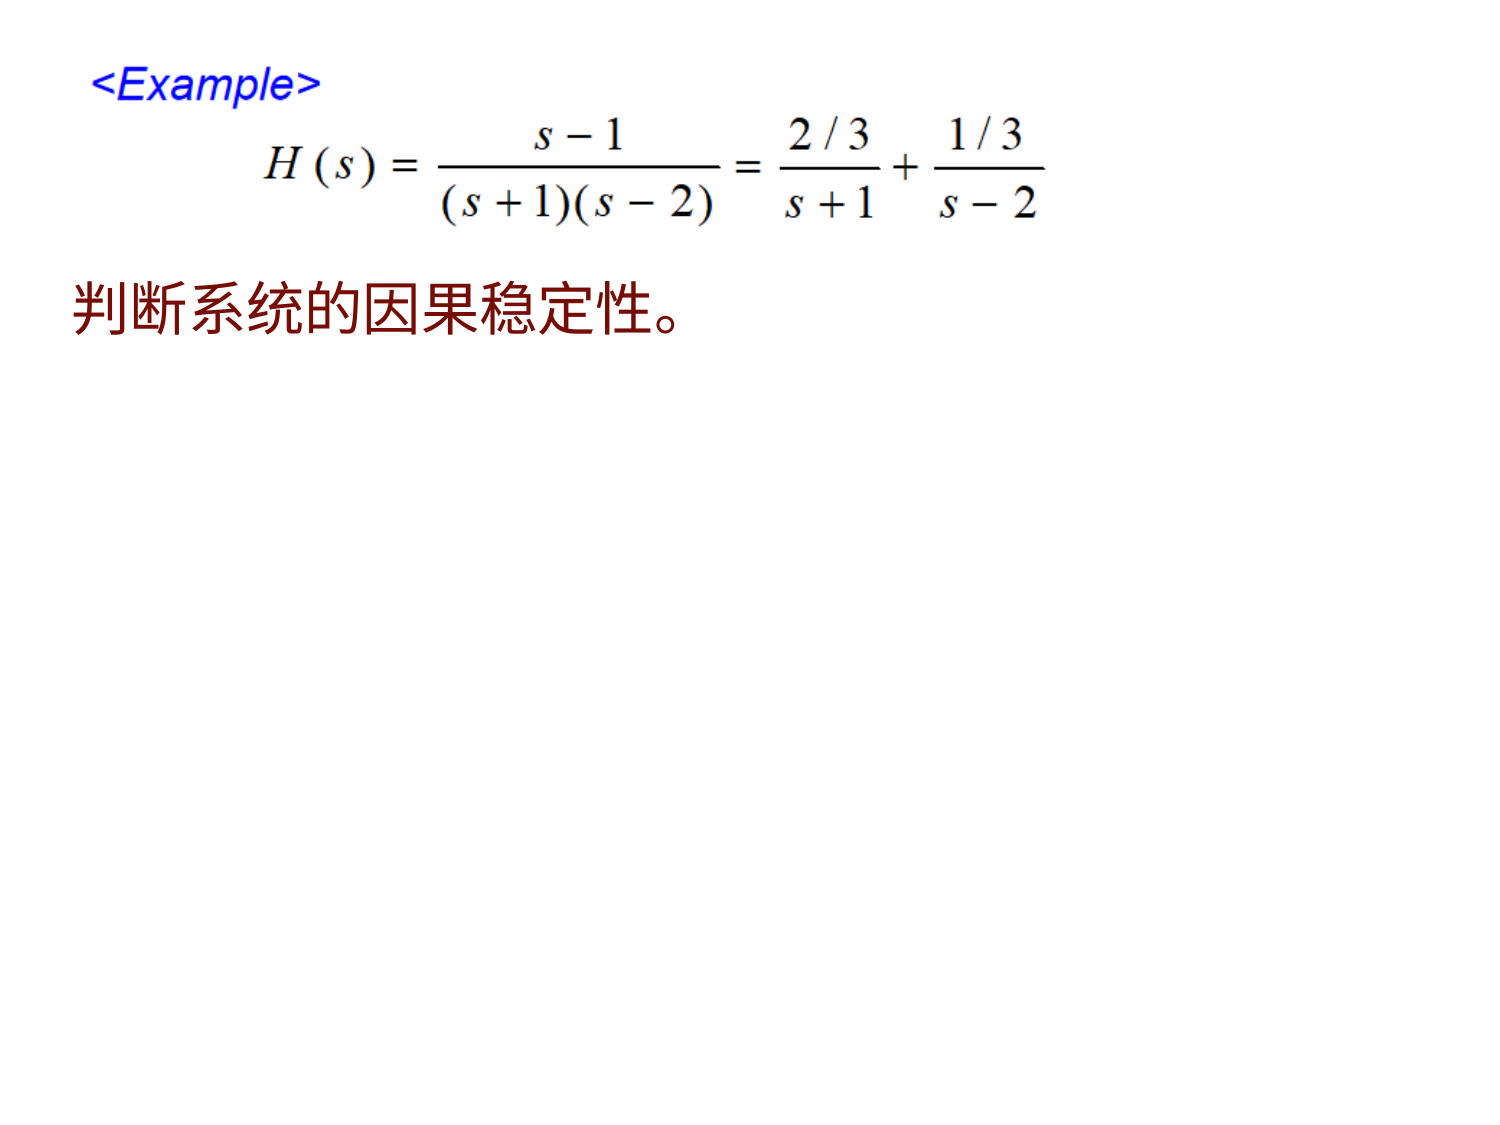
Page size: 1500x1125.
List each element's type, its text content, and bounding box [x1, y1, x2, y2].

picture [56, 15, 1155, 241]
text_box 判断系统的因果稳定性。 [56, 265, 807, 350]
